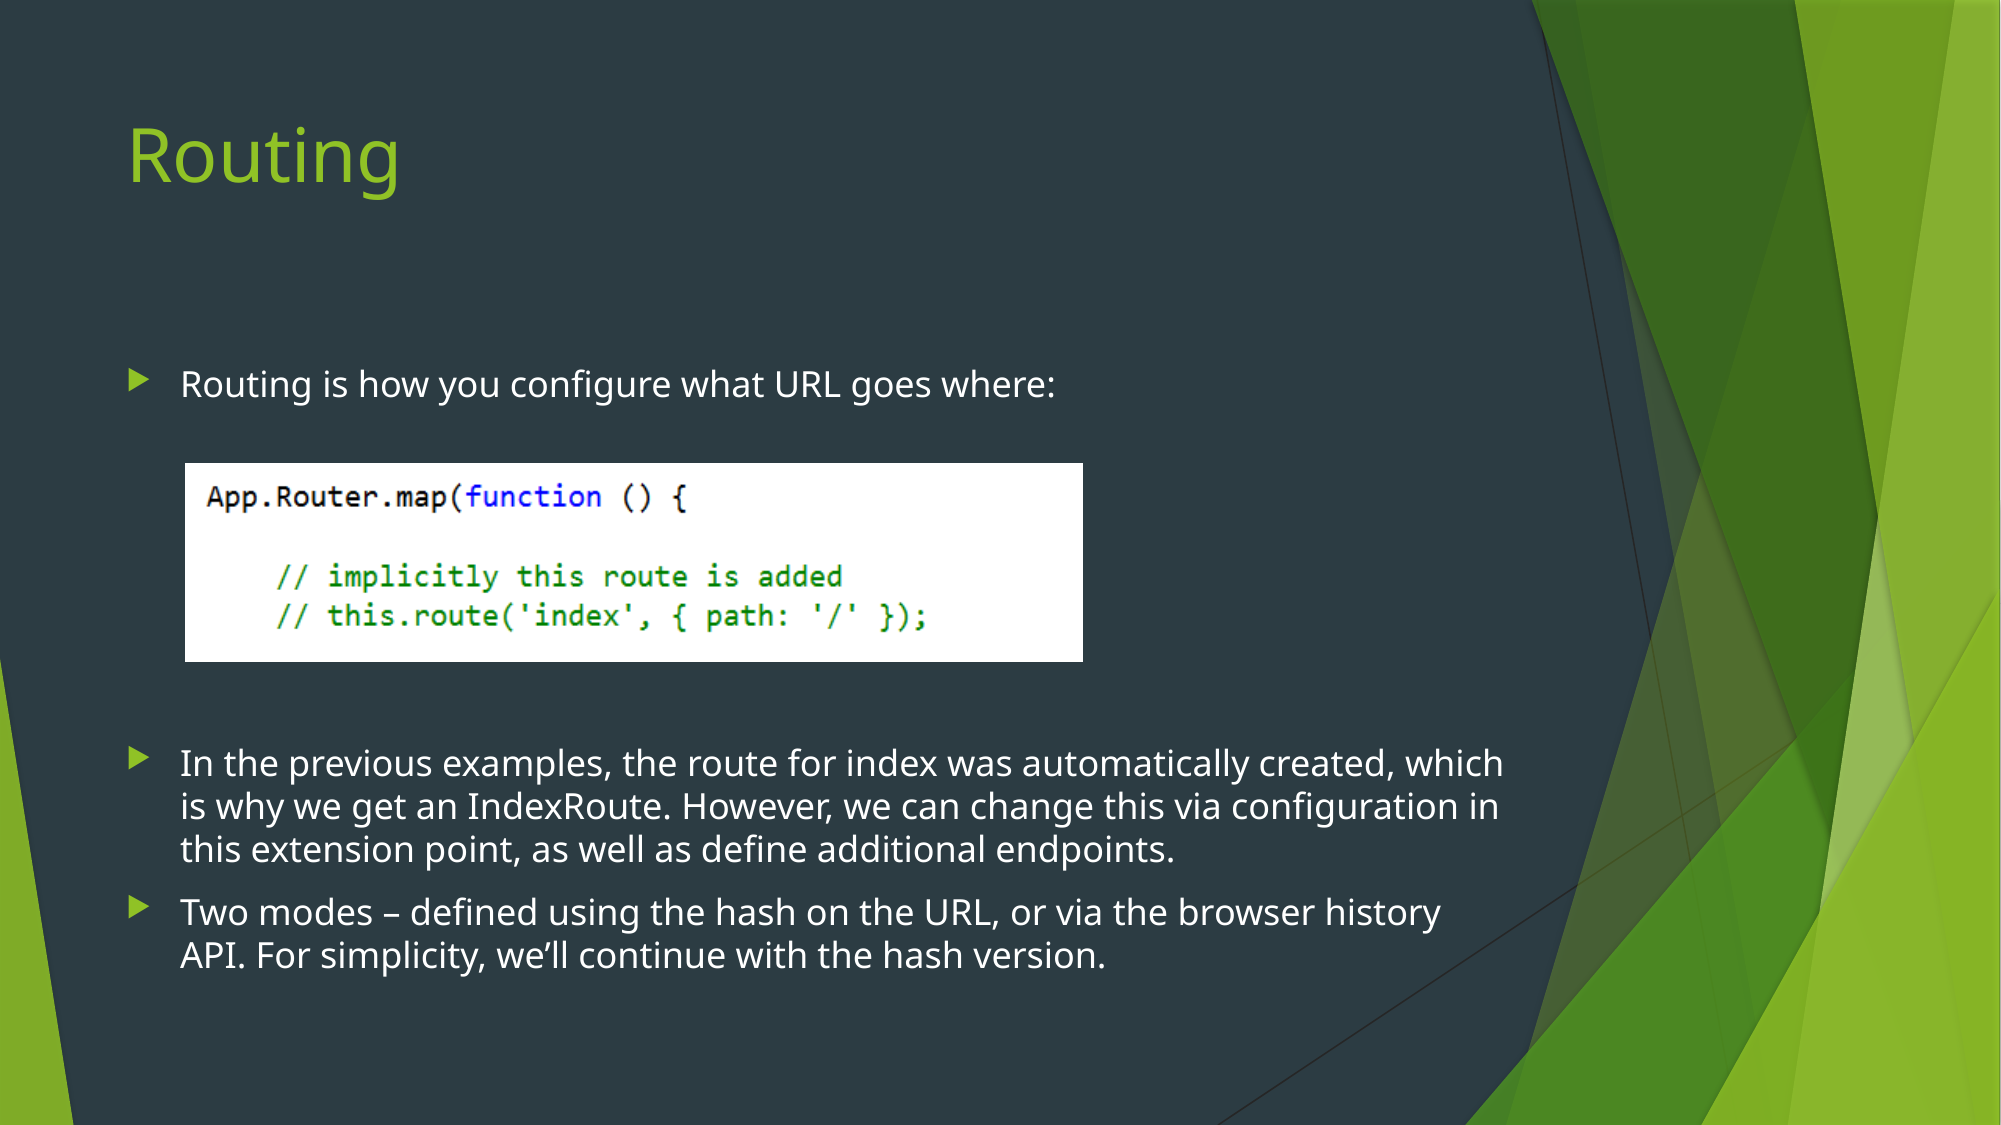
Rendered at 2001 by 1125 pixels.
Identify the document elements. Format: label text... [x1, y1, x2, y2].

title Routing [111, 99, 1522, 317]
list Routing is how you configure what URL goes where: In the previous examples, the route for index was automatically created, which is why we get an IndexRoute. However, we can change this via configuration in this extension point, as well as define additional endpoints. Two modes – defined using the hash on the URL, or via the browser history API. For simplicity, we’ll continue with the hash version. [111, 354, 1522, 992]
picture [185, 462, 1083, 663]
